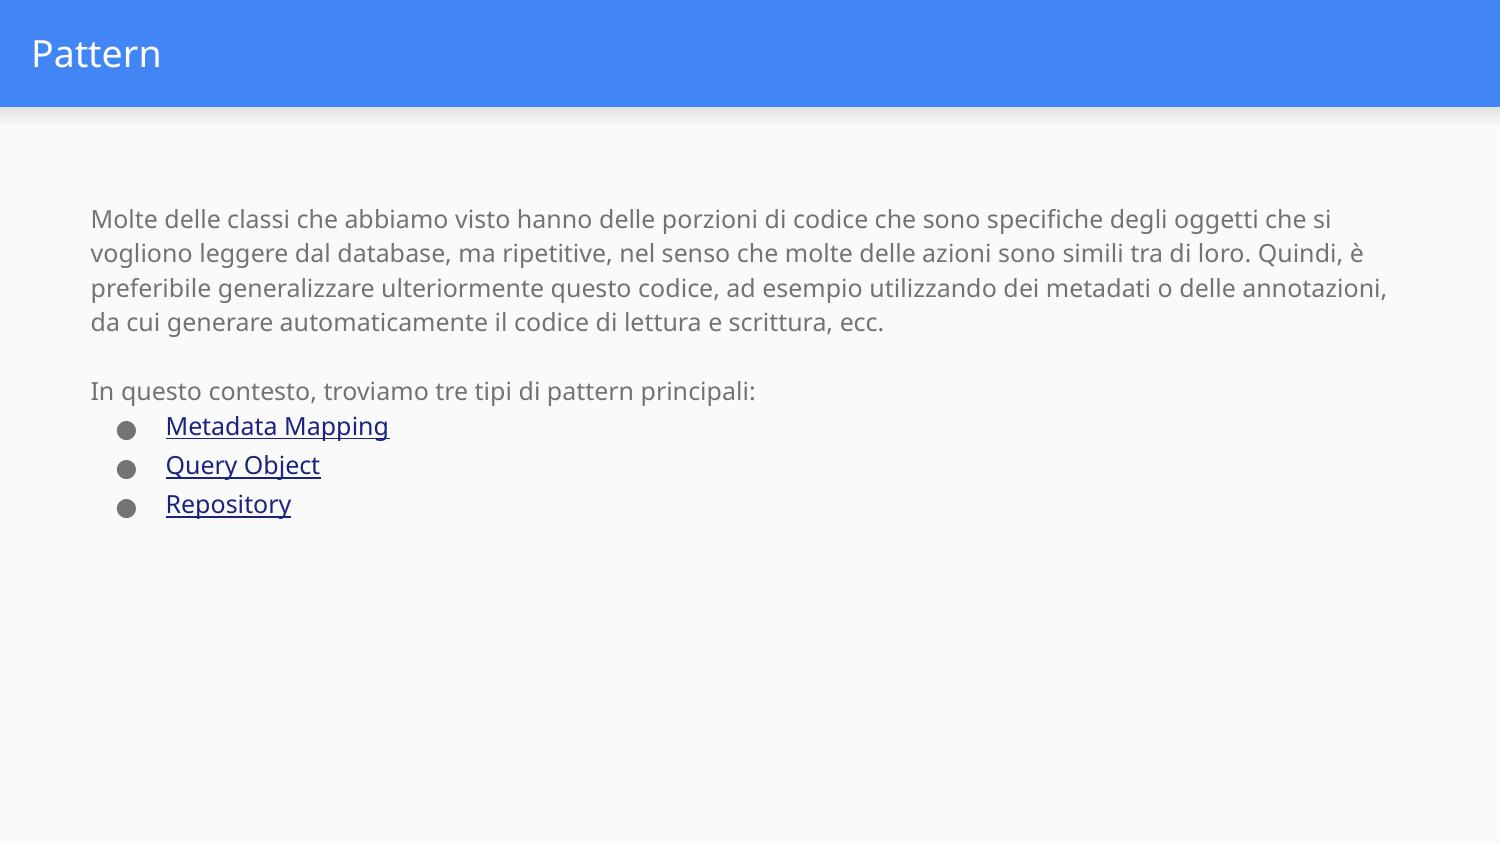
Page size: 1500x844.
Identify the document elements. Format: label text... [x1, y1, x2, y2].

list Molte delle classi che abbiamo visto hanno delle porzioni di codice che sono specifiche degli oggetti che si vogliono leggere dal database, ma ripetitive, nel senso che molte delle azioni sono simili tra di loro. Quindi, è preferibile generalizzare ulteriormente questo codice, ad esempio utilizzando dei metadati o delle annotazioni, da cui generare automaticamente il codice di lettura e scrittura, ecc. In questo contesto, troviamo tre tipi di pattern principali: Metadata Mapping Query Object Repository [75, 184, 1425, 564]
title Pattern [16, 2, 1464, 102]
